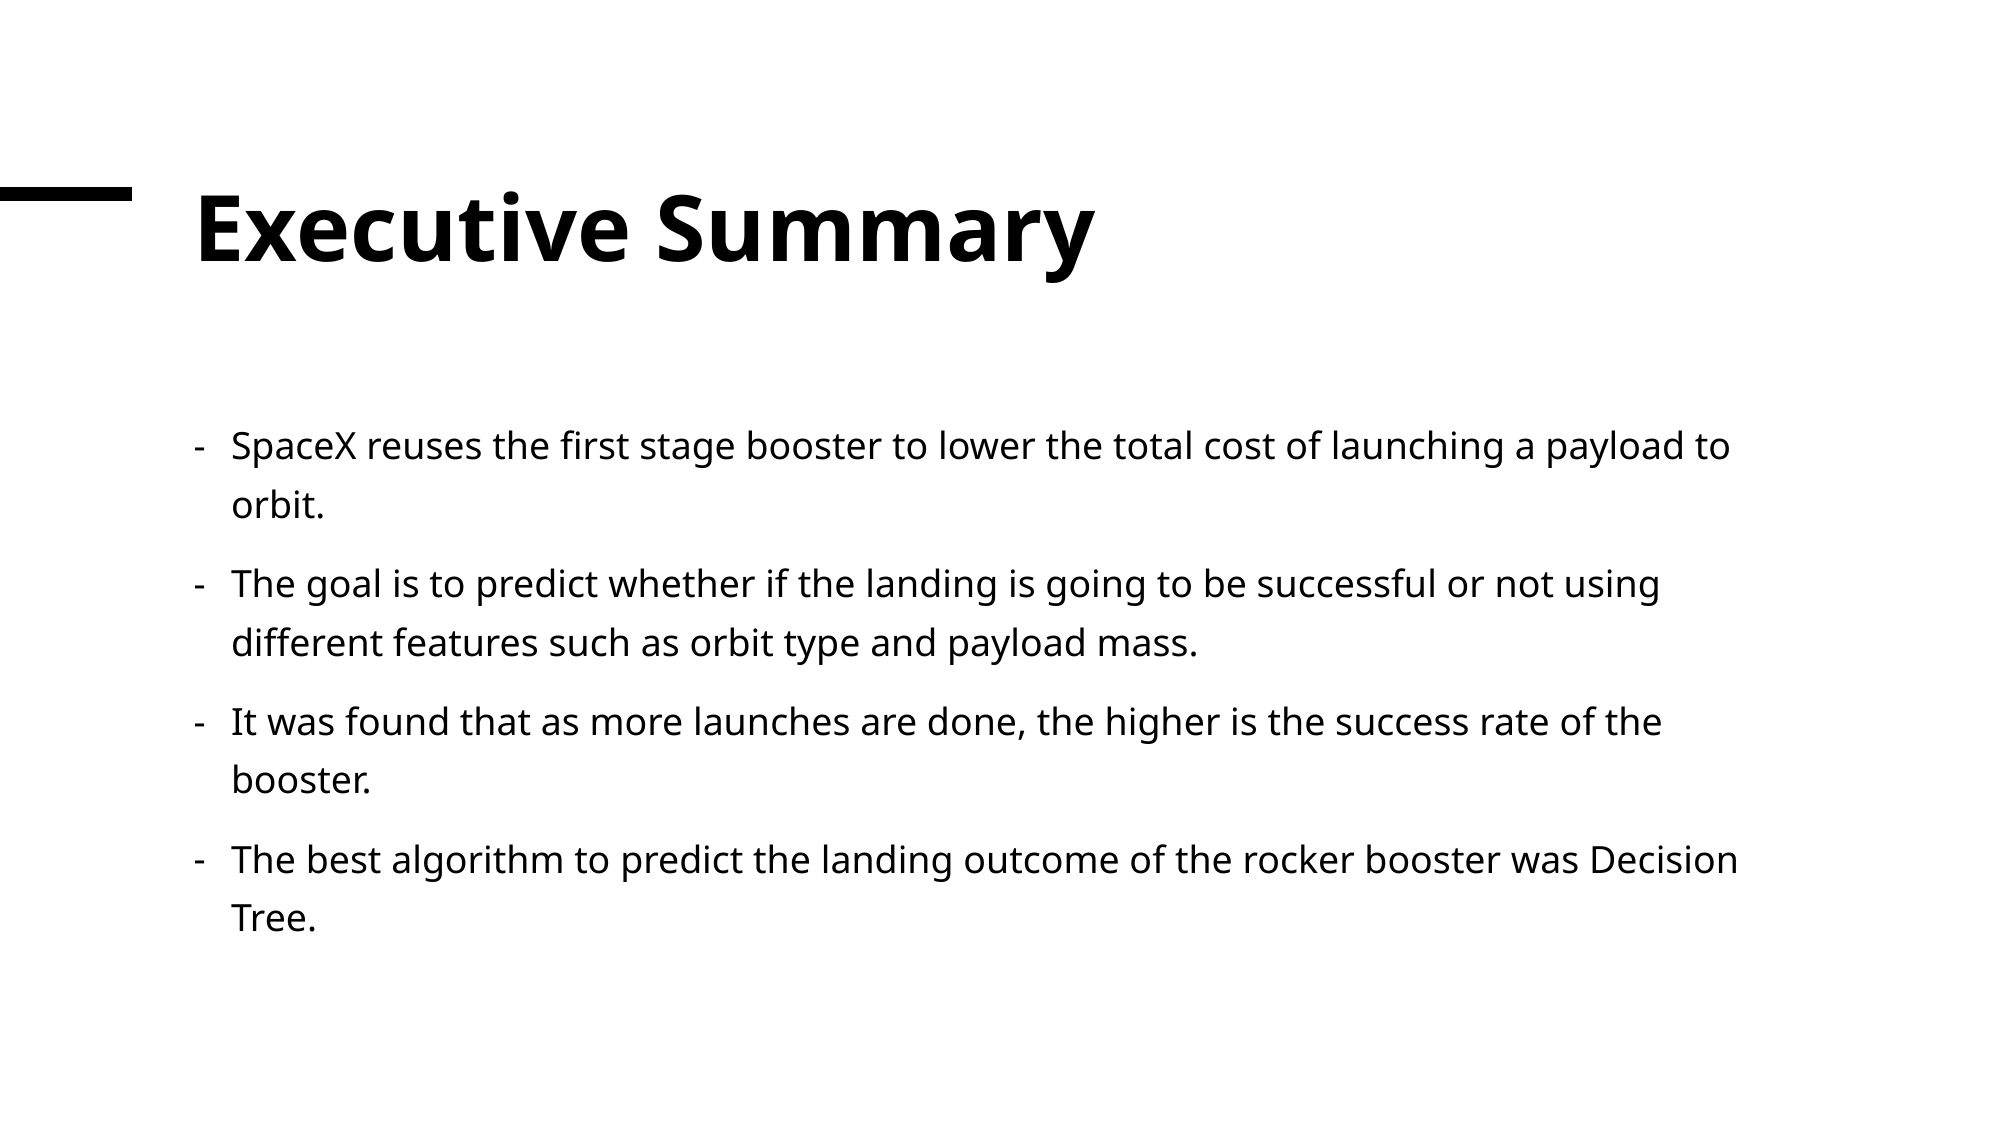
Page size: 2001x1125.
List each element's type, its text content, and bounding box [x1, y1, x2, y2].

title Executive Summary [178, 178, 1807, 392]
list SpaceX reuses the first stage booster to lower the total cost of launching a payload to orbit. The goal is to predict whether if the landing is going to be successful or not using different features such as orbit type and payload mass. It was found that as more launches are done, the higher is the success rate of the booster. The best algorithm to predict the landing outcome of the rocker booster was Decision Tree. [178, 401, 1807, 1032]
